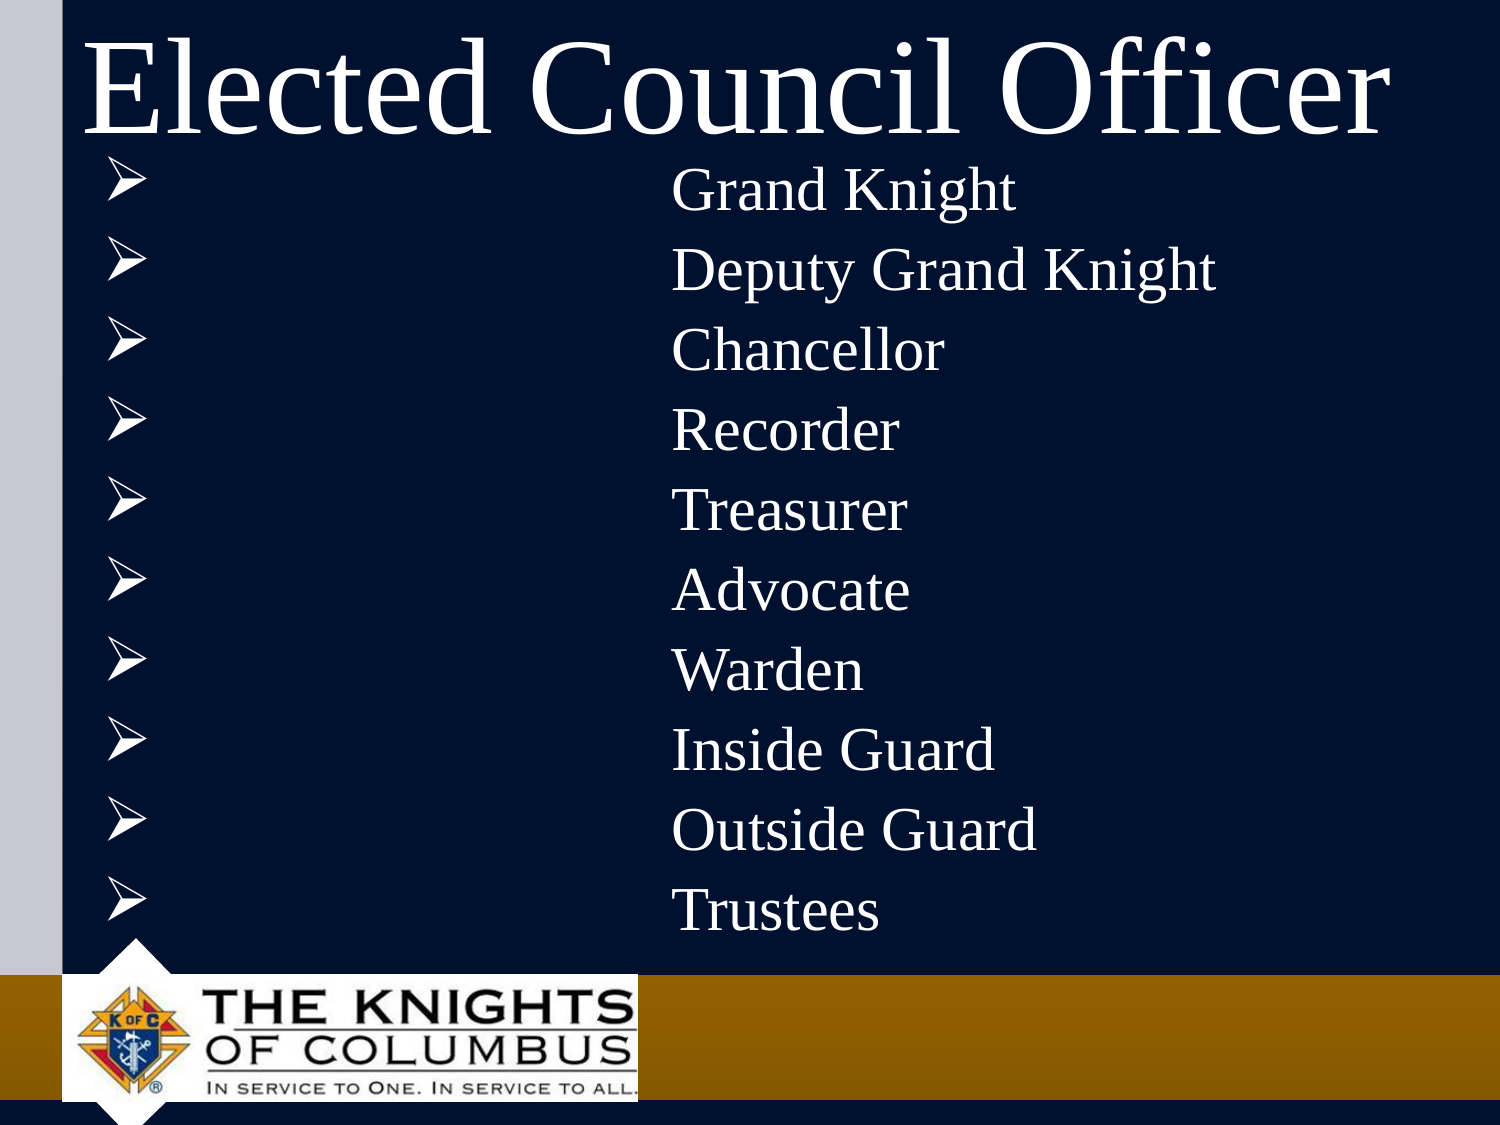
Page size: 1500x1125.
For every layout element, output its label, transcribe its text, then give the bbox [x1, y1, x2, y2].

title Elected Council Officer [62, 0, 1413, 244]
subtitle Grand Knight Deputy Grand Knight Chancellor Recorder Treasurer Advocate Warden Inside Guard Outside Guard Trustees [87, 148, 1377, 1076]
picture [62, 974, 638, 1102]
